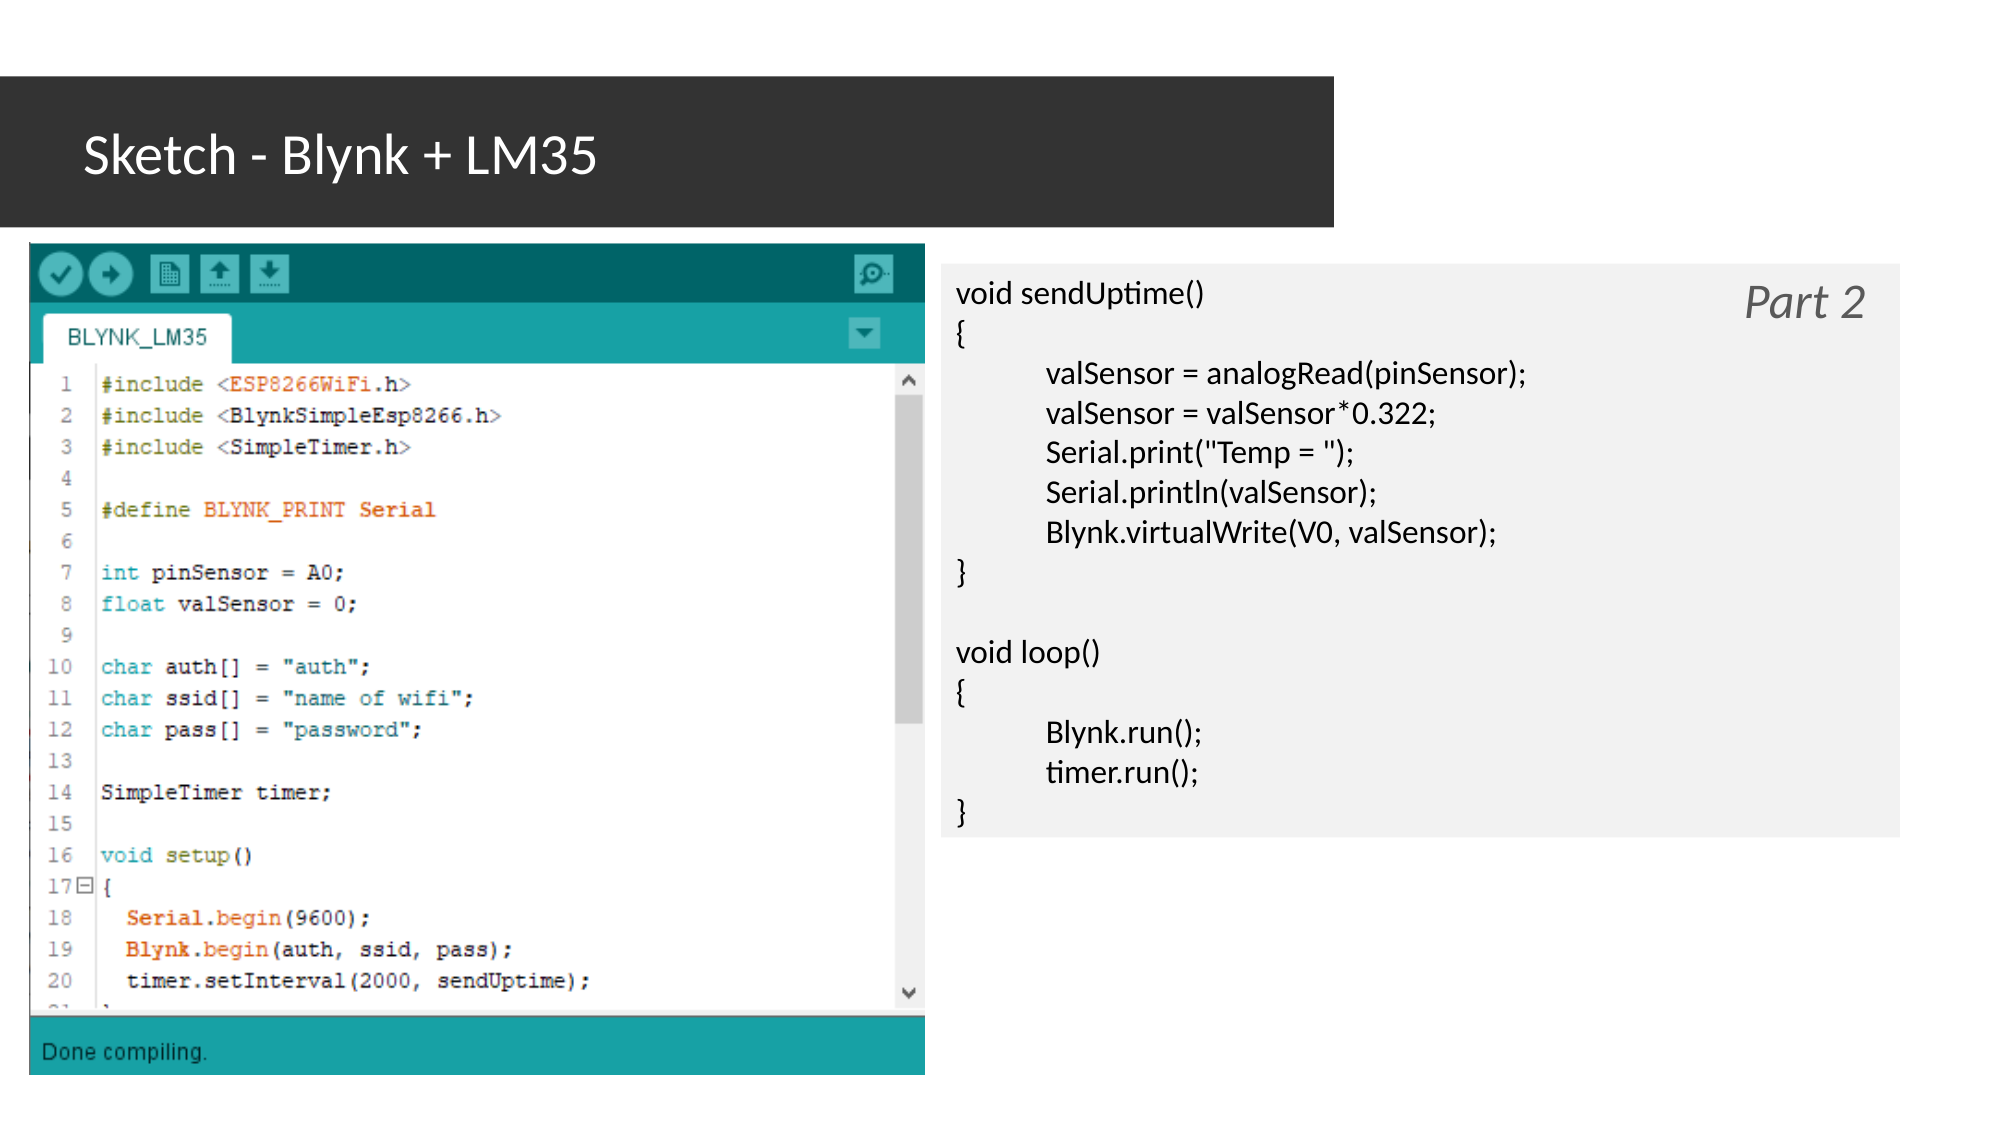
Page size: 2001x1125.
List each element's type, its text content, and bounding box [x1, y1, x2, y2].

text_box Part 2 [1729, 260, 1881, 336]
text_box Sketch - Blynk + LM35 [68, 109, 614, 194]
text_box void sendUptime() { valSensor = analogRead(pinSensor); valSensor = valSensor*0.322; Serial.print("Temp = "); Serial.println(valSensor); Blynk.virtualWrite(V0, valSensor); } void loop() { Blynk.run(); timer.run(); } [941, 263, 1900, 838]
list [29, 242, 925, 1075]
text_box [0, 75, 1335, 228]
